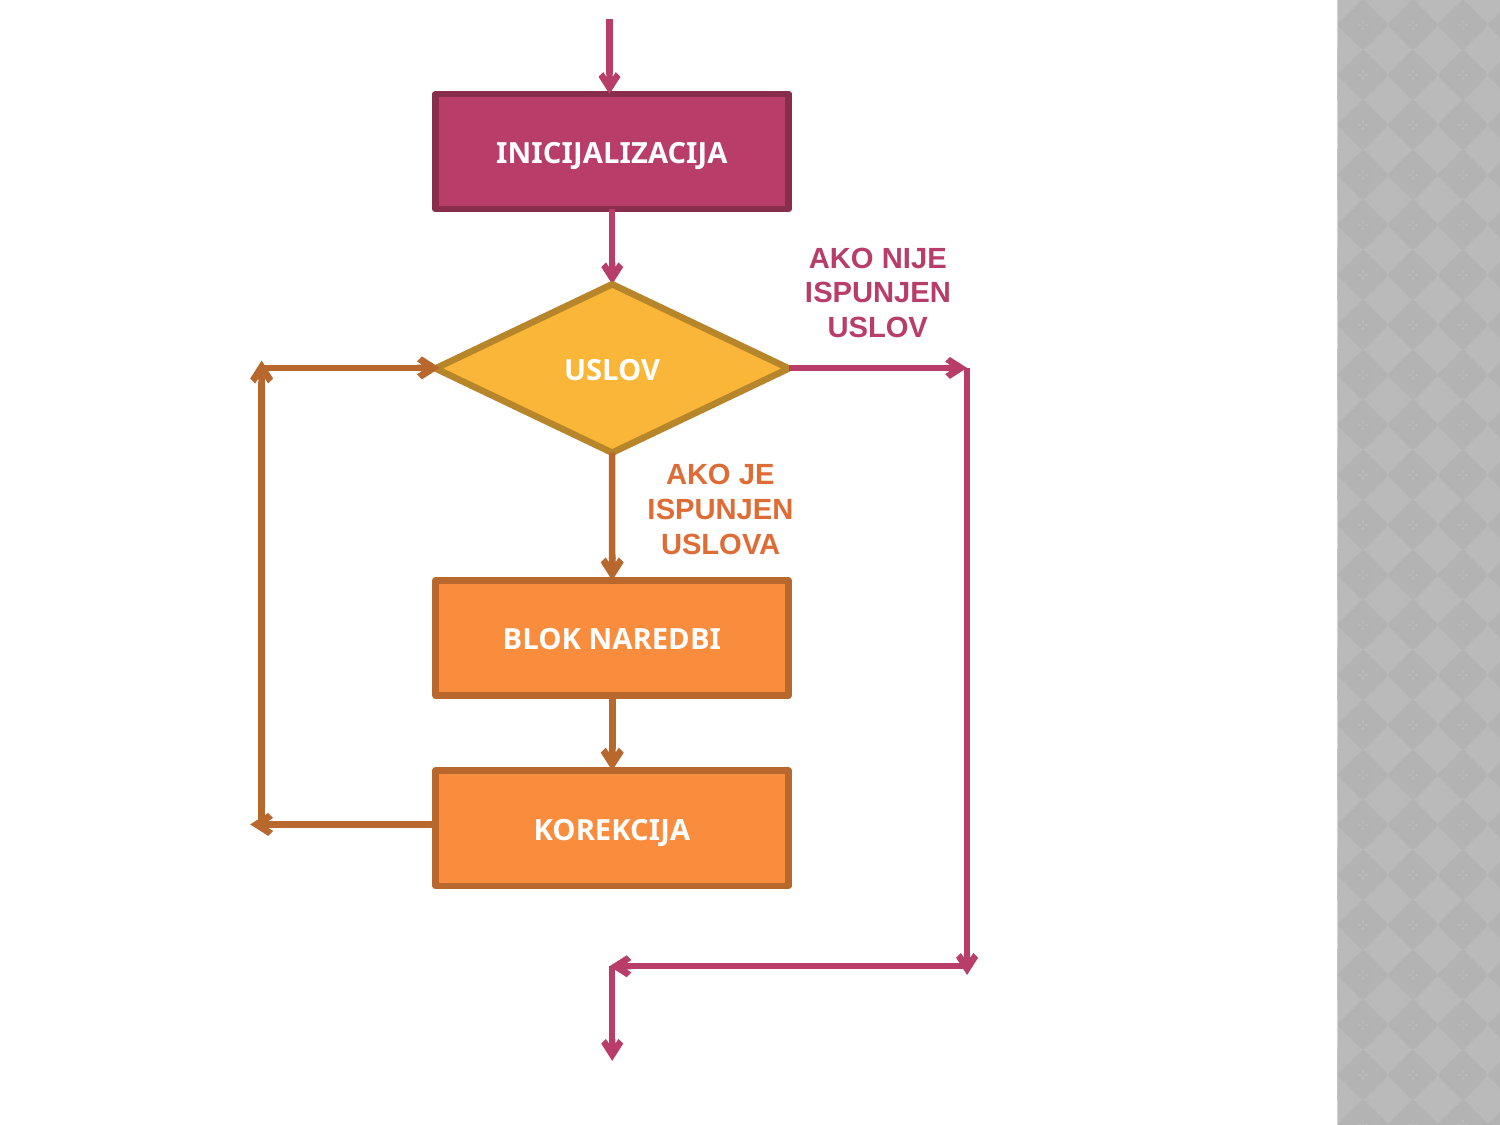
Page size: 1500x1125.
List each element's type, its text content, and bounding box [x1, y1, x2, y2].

text_box AKO JE ISPUNJEN USLOVA [616, 447, 825, 568]
text_box KOREKCIJA [432, 767, 792, 889]
text_box AKO NIJE ISPUNJEN USLOV [748, 231, 1008, 352]
text_box USLOV [436, 282, 790, 455]
text_box INICIJALIZACIJA [432, 91, 792, 212]
text_box BLOK NAREDBI [432, 577, 792, 699]
